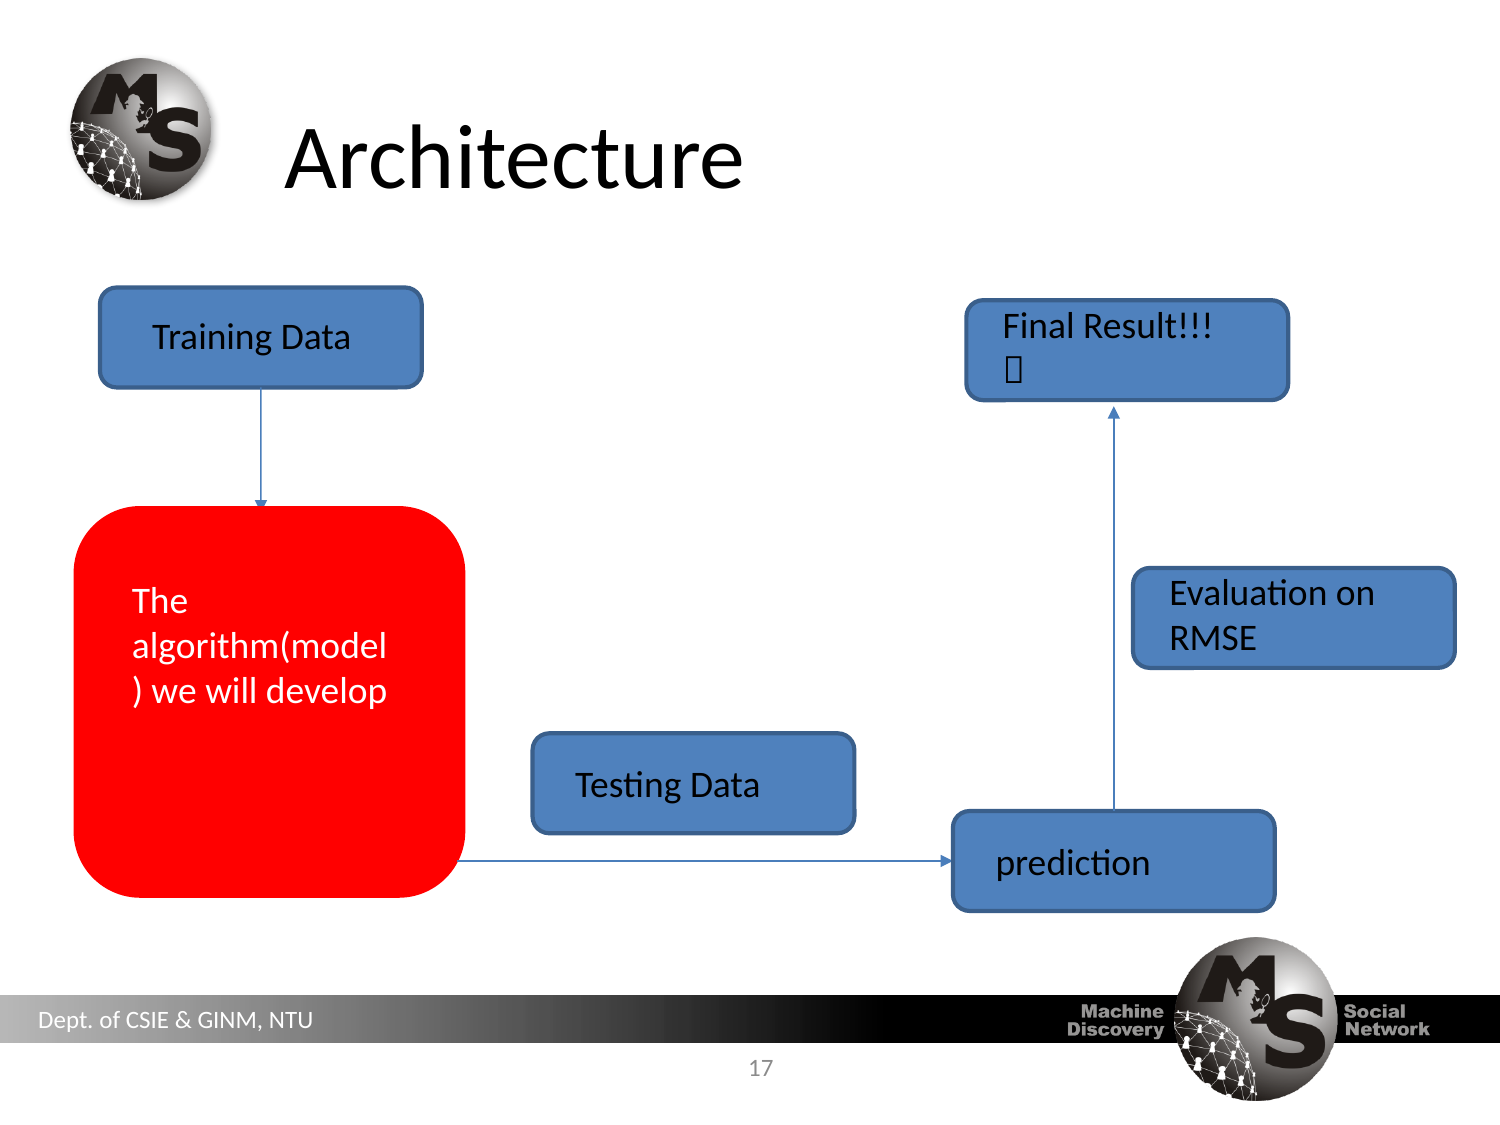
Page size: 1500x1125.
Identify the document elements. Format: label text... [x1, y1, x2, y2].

slide_number 17 [585, 1042, 936, 1090]
text_box Final Result!!!  [987, 293, 1311, 398]
text_box Testing Data [560, 752, 884, 813]
title Architecture [269, 58, 1425, 247]
text_box [1130, 565, 1450, 671]
picture [1066, 937, 1430, 1101]
text_box Training Data [137, 304, 461, 365]
picture [70, 58, 211, 200]
text_box prediction [980, 830, 1304, 891]
text_box [530, 731, 857, 836]
text_box [73, 506, 466, 898]
text_box Evaluation on RMSE [1154, 560, 1478, 666]
text_box The algorithm(model) we will develop [117, 568, 405, 719]
text_box [950, 808, 1277, 914]
text_box [964, 298, 1284, 403]
text_box [97, 285, 424, 390]
